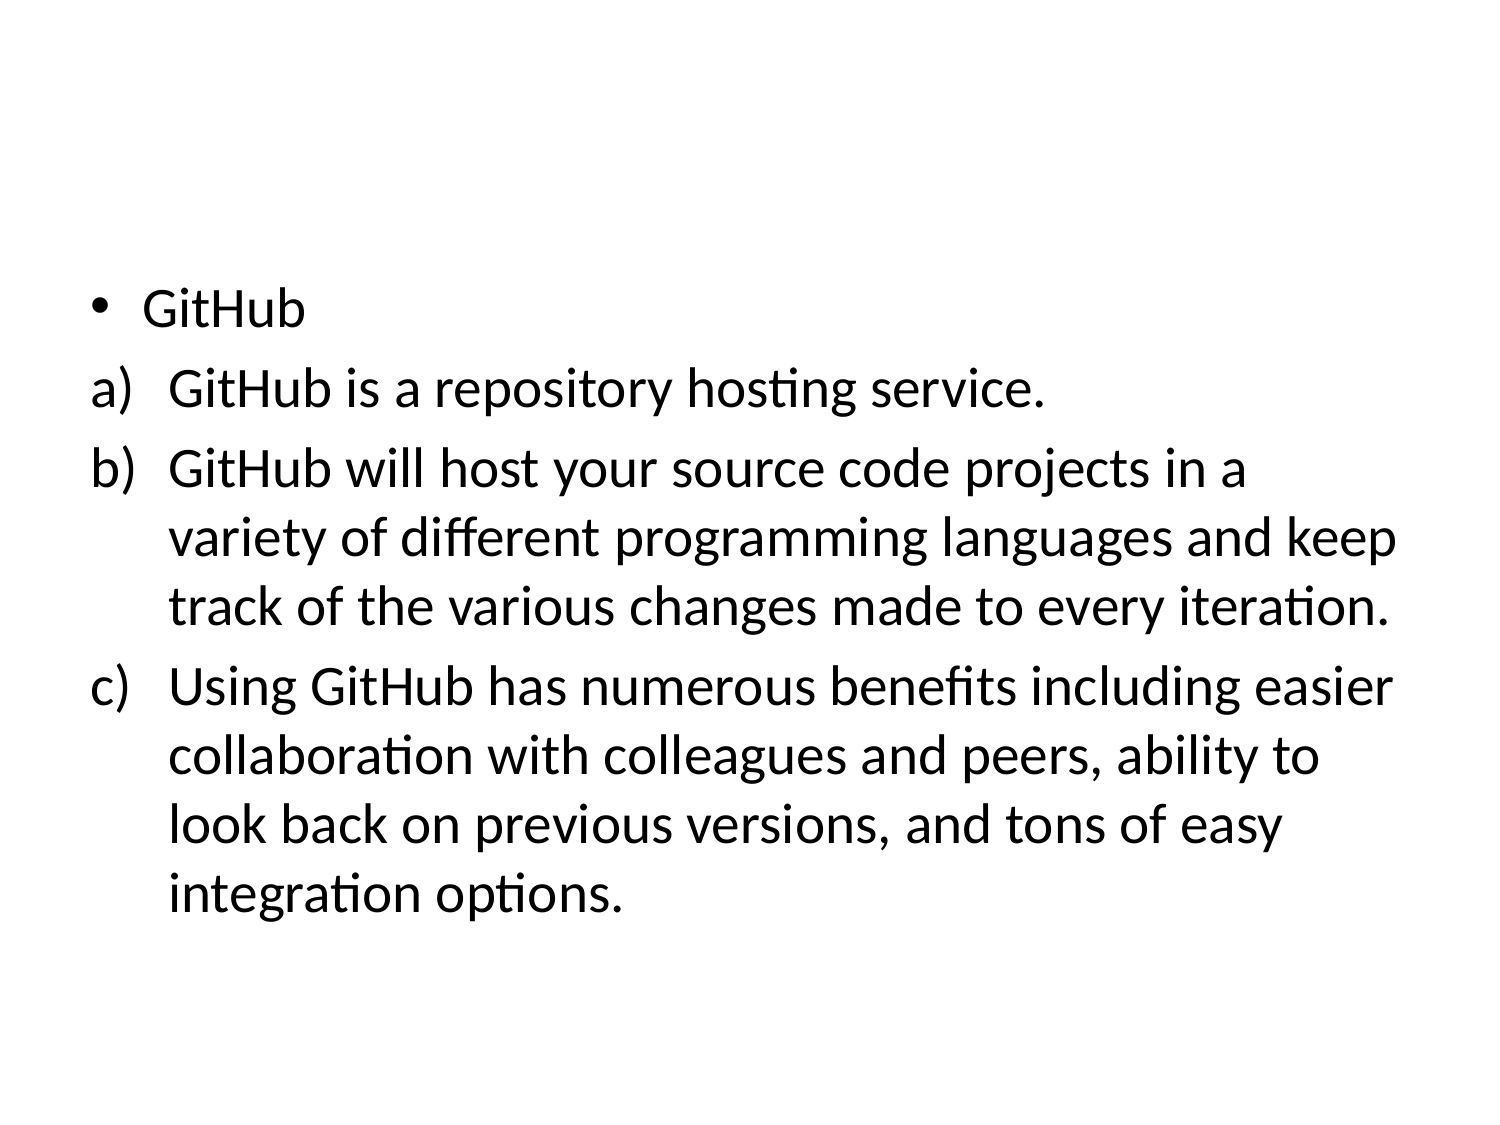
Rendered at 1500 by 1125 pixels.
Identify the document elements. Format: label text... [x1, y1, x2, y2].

list GitHub GitHub is a repository hosting service. GitHub will host your source code projects in a variety of different programming languages and keep track of the various changes made to every iteration. Using GitHub has numerous benefits including easier collaboration with colleagues and peers, ability to look back on previous versions, and tons of easy integration options. [75, 262, 1425, 1005]
